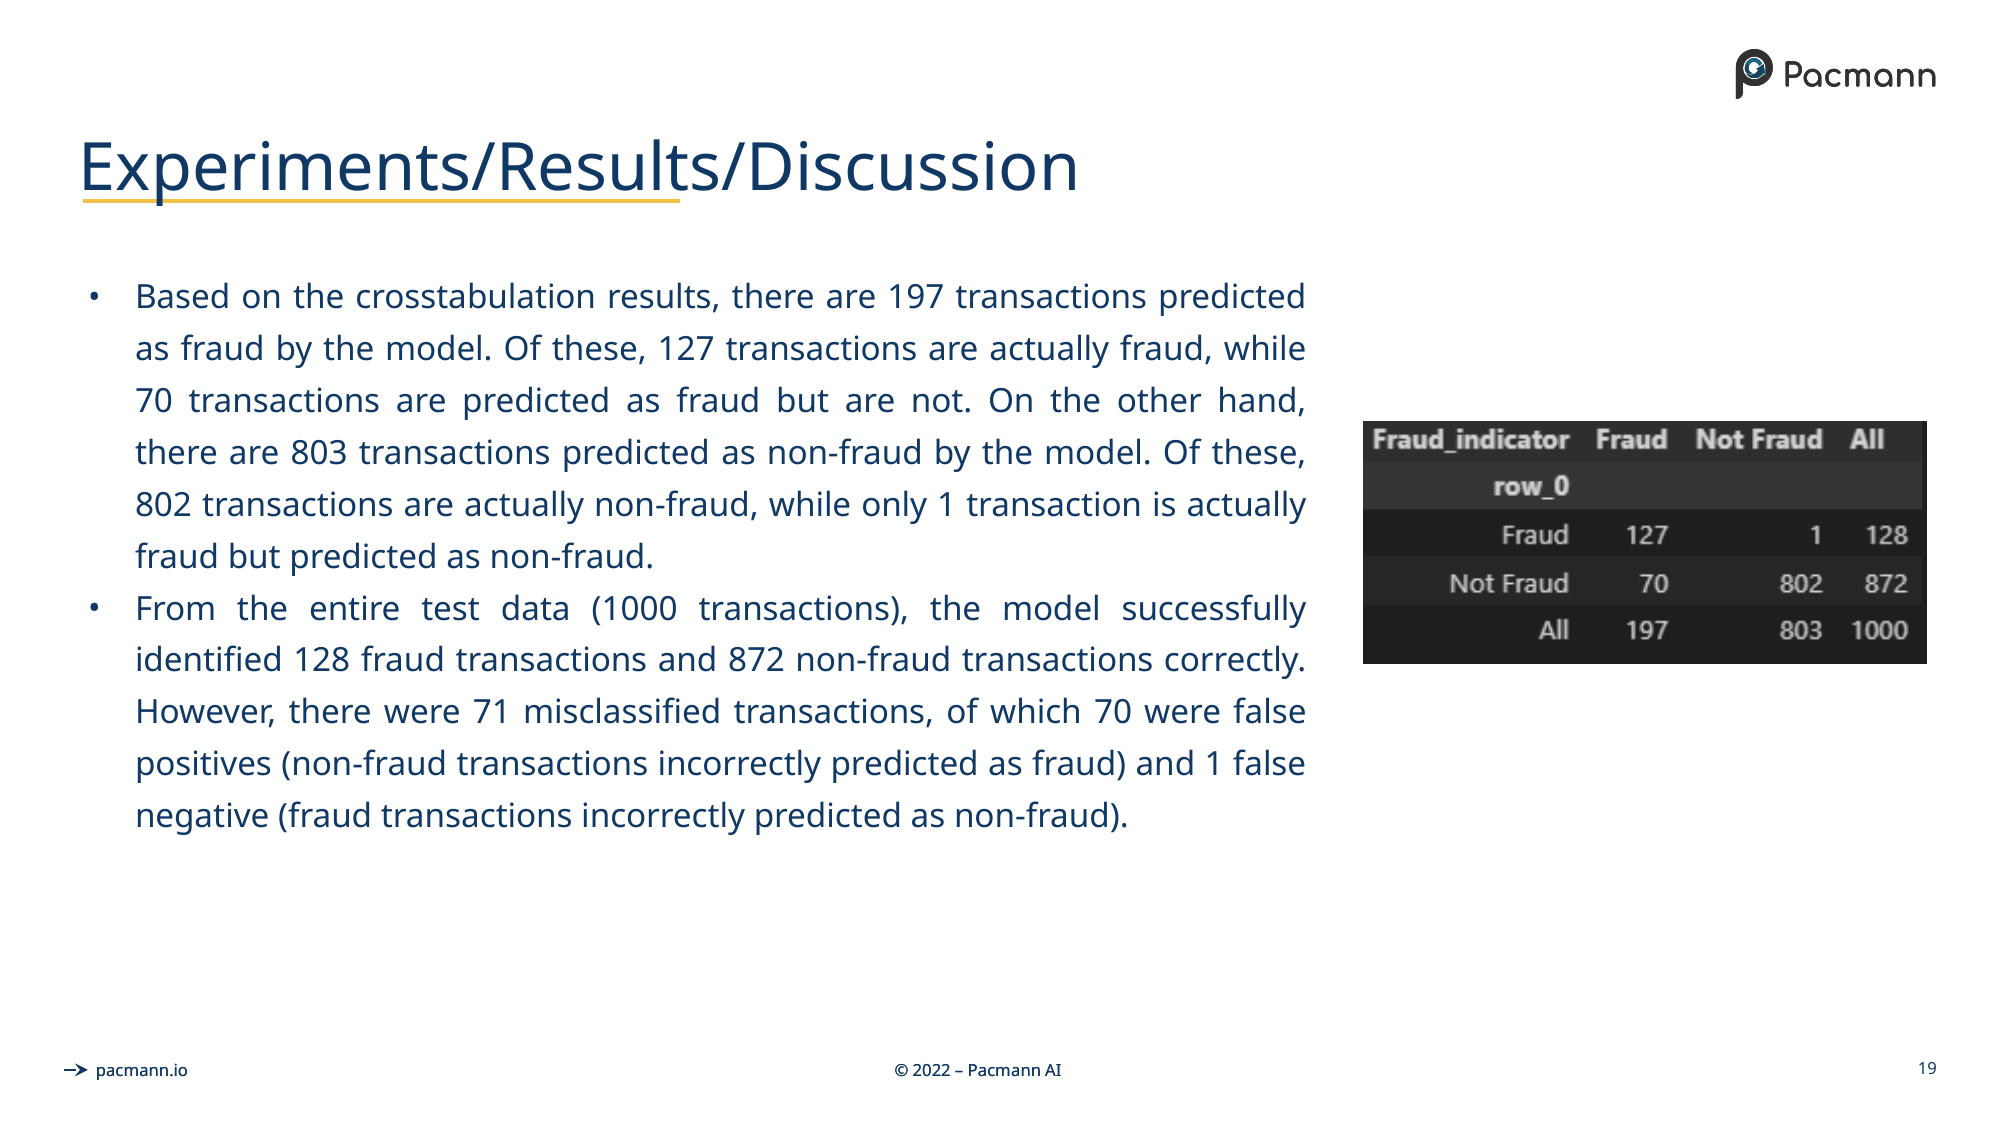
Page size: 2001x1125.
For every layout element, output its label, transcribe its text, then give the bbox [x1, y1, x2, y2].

picture [1707, 36, 1966, 112]
text_box Based on the crosstabulation results, there are 197 transactions predicted as fraud by the model. Of these, 127 transactions are actually fraud, while 70 transactions are predicted as fraud but are not. On the other hand, there are 803 transactions predicted as non-fraud by the model. Of these, 802 transactions are actually non-fraud, while only 1 transaction is actually fraud but predicted as non-fraud. From the entire test data (1000 transactions), the model successfully identified 128 fraud transactions and 872 non-fraud transactions correctly. However, there were 71 misclassified transactions, of which 70 were false positives (non-fraud transactions incorrectly predicted as fraud) and 1 false negative (fraud transactions incorrectly predicted as non-fraud). [73, 256, 1324, 842]
title Experiments/Results/Discussion [63, 59, 1935, 278]
picture [1363, 421, 1927, 664]
